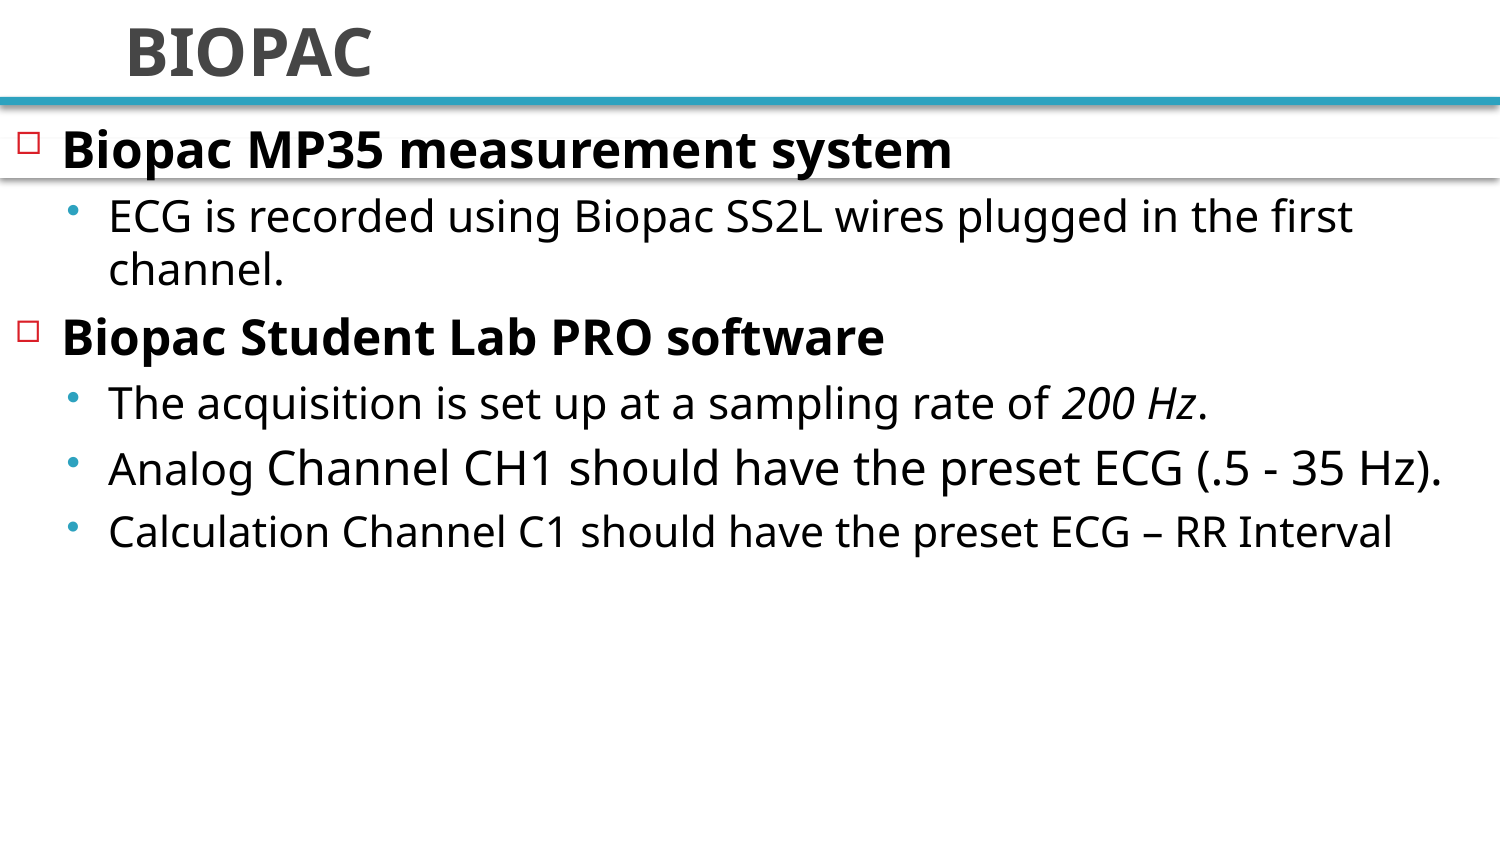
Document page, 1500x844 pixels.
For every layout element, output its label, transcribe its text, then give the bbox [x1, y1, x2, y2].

list Biopac MP35 measurement system ECG is recorded using Biopac SS2L wires plugged in the first channel. Biopac Student Lab PRO software The acquisition is set up at a sampling rate of 200 Hz. Analog Channel CH1 should have the preset ECG (.5 - 35 Hz). Calculation Channel C1 should have the preset ECG – RR Interval [0, 109, 1500, 572]
title Exercice 1: RR Interval measurement with BIOPAC [24, 19, 1500, 97]
